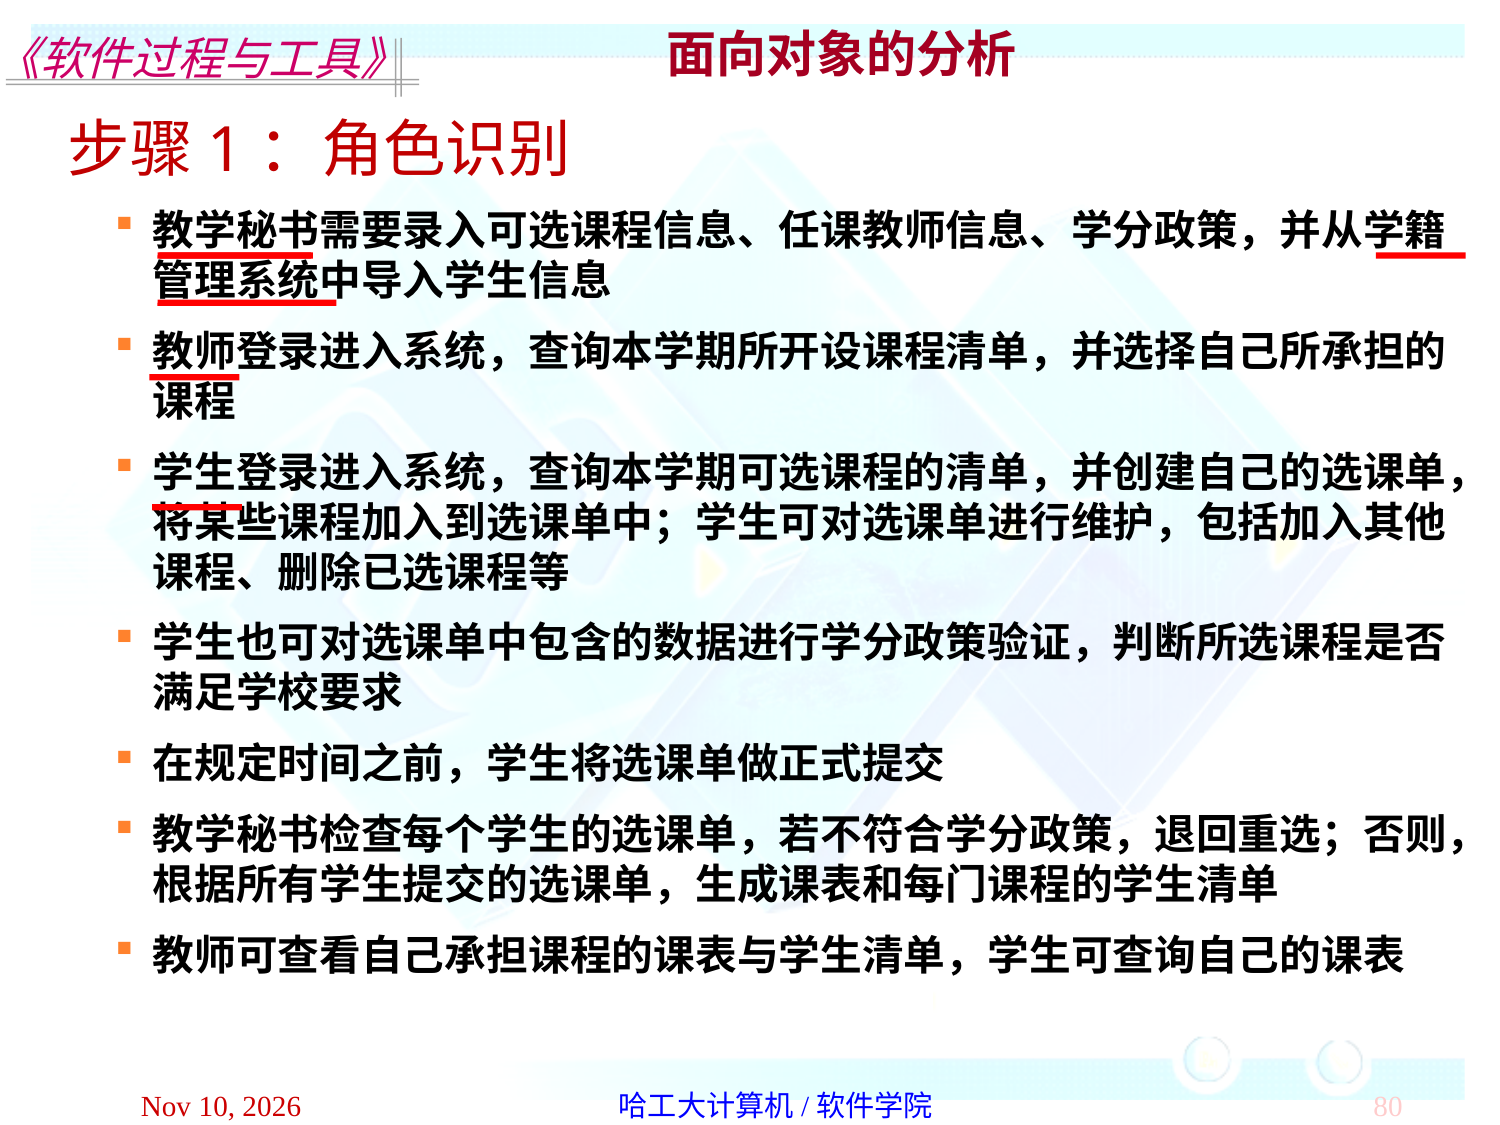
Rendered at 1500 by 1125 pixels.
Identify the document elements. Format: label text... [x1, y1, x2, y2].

text_box 教学秘书需要录入可选课程信息、任课教师信息、学分政策，并从学籍管理系统中导入学生信息 教师登录进入系统，查询本学期所开设课程清单，并选择自己所承担的课程 学生登录进入系统，查询本学期可选课程的清单，并创建自己的选课单，将某些课程加入到选课单中；学生可对选课单进行维护，包括加入其他课程、删除已选课程等 学生也可对选课单中包含的数据进行学分政策验证，判断所选课程是否满足学校要求 在规定时间之前，学生将选课单做正式提交 教学秘书检查每个学生的选课单，若不符合学分政策，退回重选；否则，根据所有学生提交的选课单，生成课表和每门课程的学生清单 教师可查看自己承担课程的课表与学生清单，学生可查询自己的课表 [100, 196, 1471, 1036]
text_box 面向对象的分析 [389, 15, 1294, 90]
text_box 步骤1：角色识别 [53, 101, 1447, 209]
